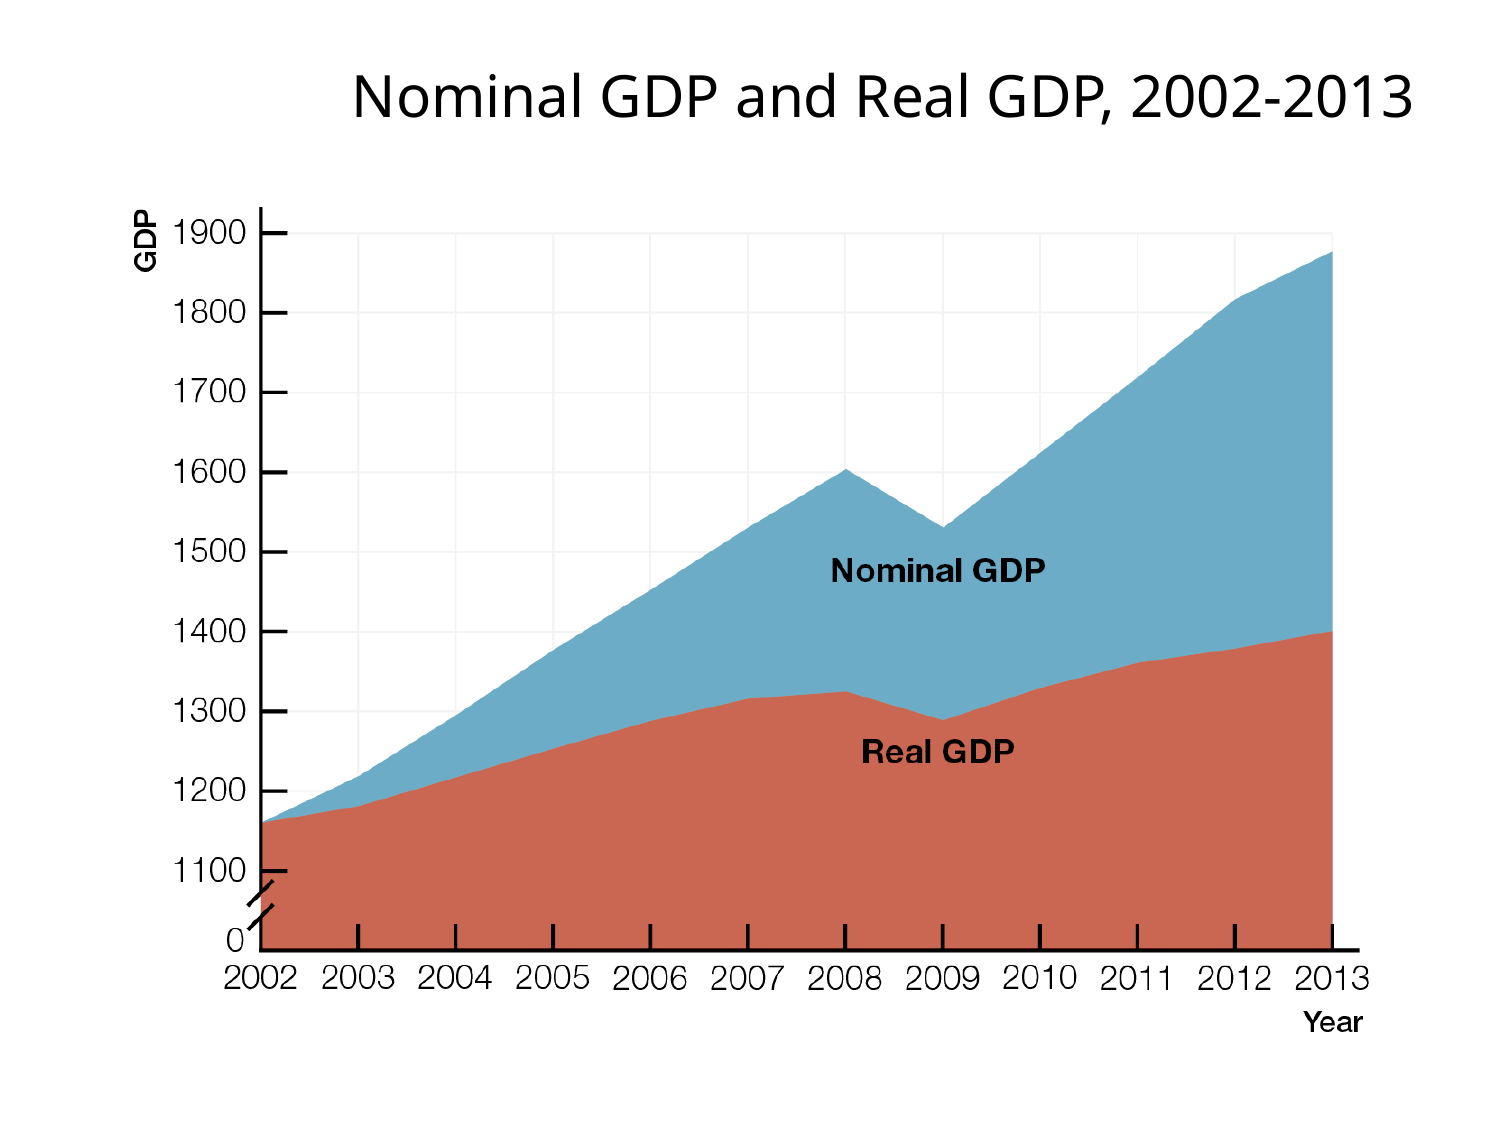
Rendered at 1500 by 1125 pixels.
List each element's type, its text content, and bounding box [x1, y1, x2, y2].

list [74, 200, 1426, 1040]
title Nominal GDP and Real GDP, 2002-2013 [336, 0, 1500, 188]
